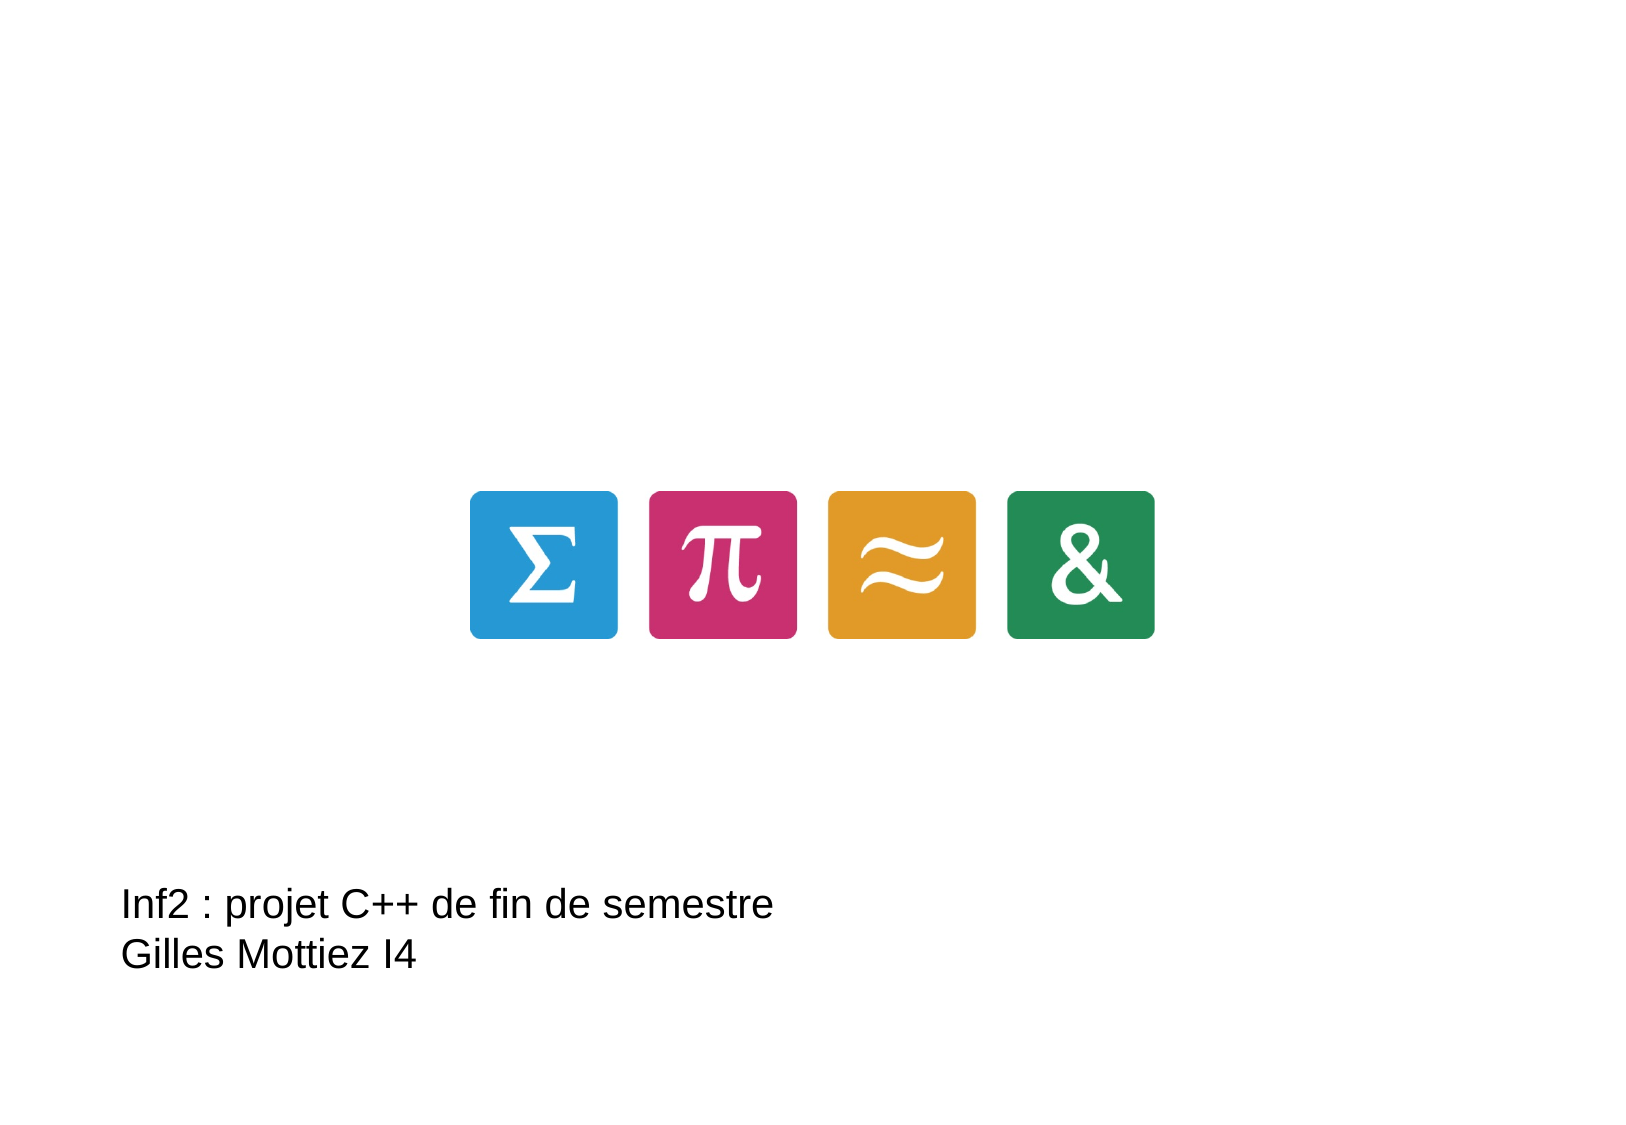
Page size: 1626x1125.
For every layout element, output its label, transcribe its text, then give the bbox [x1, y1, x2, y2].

text_box Inf2 : projet C++ de fin de semestre Gilles Mottiez I4 [105, 869, 790, 985]
picture [470, 491, 1155, 639]
